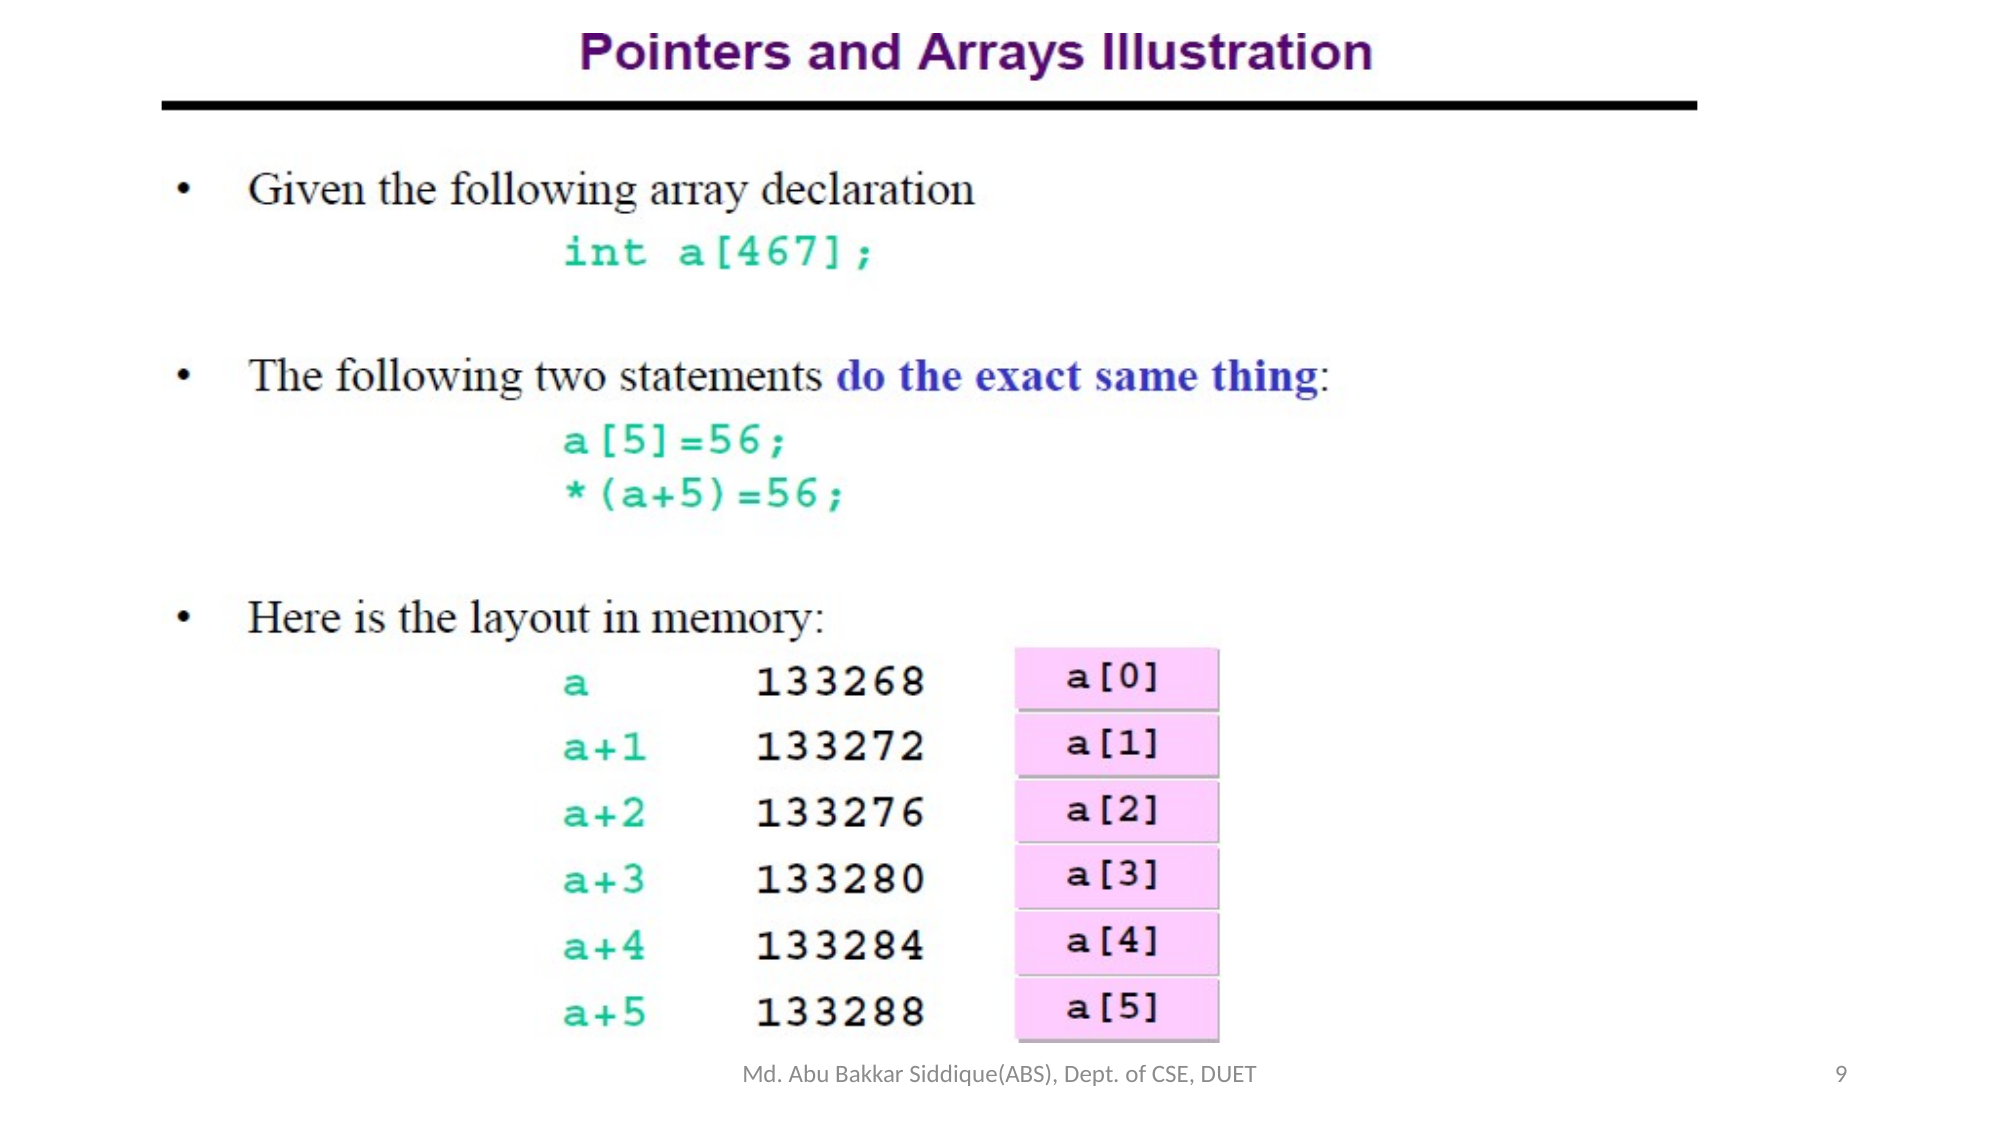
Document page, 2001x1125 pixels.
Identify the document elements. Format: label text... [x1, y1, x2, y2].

slide_number 9 [1412, 1042, 1863, 1103]
footer Md. Abu Bakkar Siddique(ABS), Dept. of CSE, DUET [662, 1043, 1338, 1103]
text_box [161, 33, 1698, 1043]
